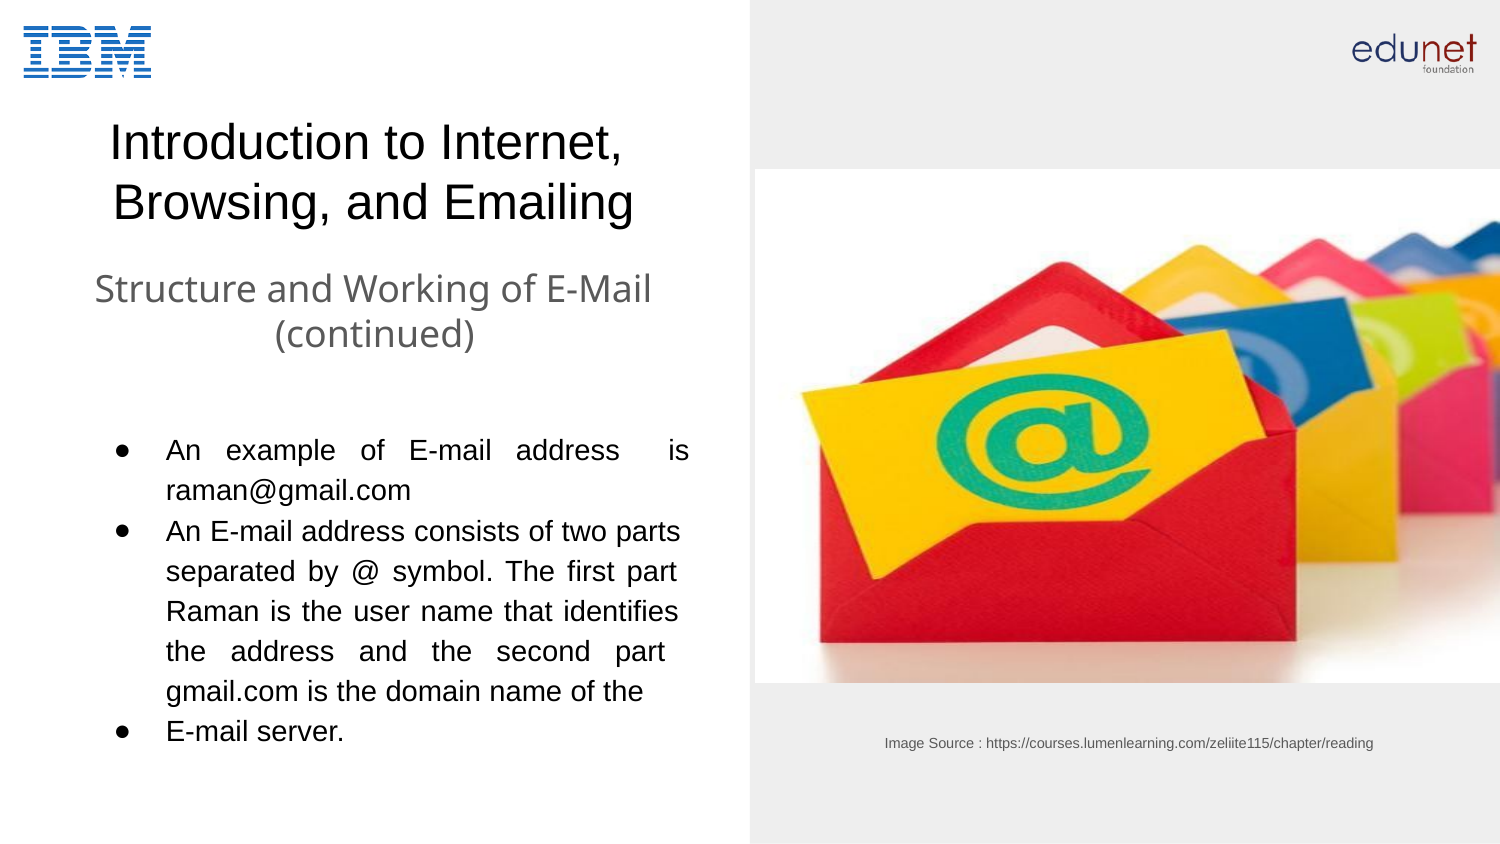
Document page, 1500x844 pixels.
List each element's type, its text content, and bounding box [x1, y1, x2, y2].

picture [1350, 26, 1480, 78]
subtitle Structure and Working of E-Mail (continued) [41, 257, 706, 363]
title Introduction to Internet, Browsing, and Emailing [41, 117, 706, 223]
list An example of E-mail address is raman@gmail.com An E-mail address consists of two parts separated by @ symbol. The first part Raman is the user name that identifies the address and the second part gmail.com is the domain name of the E-mail server. [75, 397, 706, 777]
list Image Source : https://courses.lumenlearning.com/zeliite115/chapter/reading [869, 716, 1500, 802]
picture [754, 169, 1500, 684]
picture [23, 26, 151, 78]
